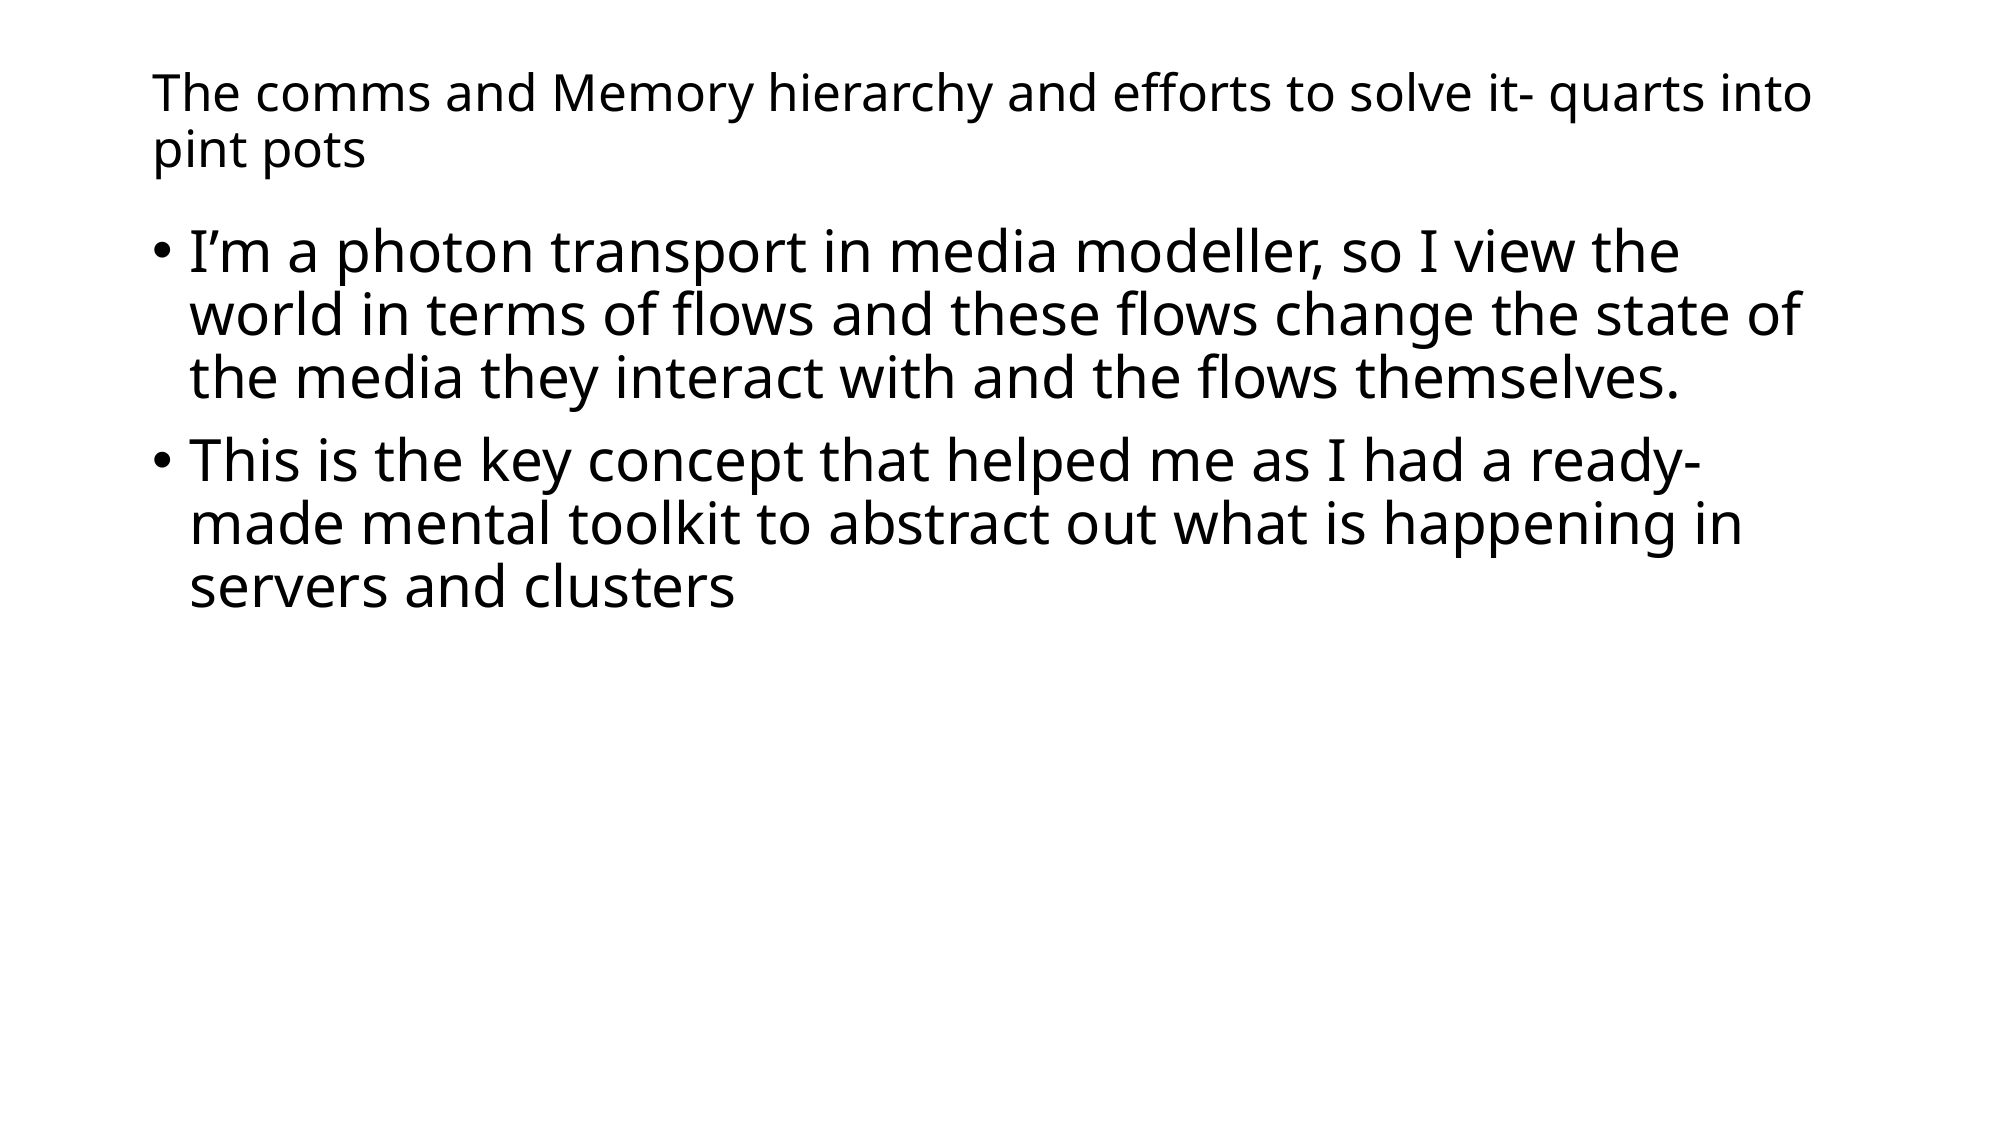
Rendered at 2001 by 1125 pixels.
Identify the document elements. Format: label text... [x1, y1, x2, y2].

list I’m a photon transport in media modeller, so I view the world in terms of flows and these flows change the state of the media they interact with and the flows themselves. This is the key concept that helped me as I had a ready-made mental toolkit to abstract out what is happening in servers and clusters [137, 214, 1863, 1014]
title The comms and Memory hierarchy and efforts to solve it- quarts into pint pots [137, 59, 1863, 187]
